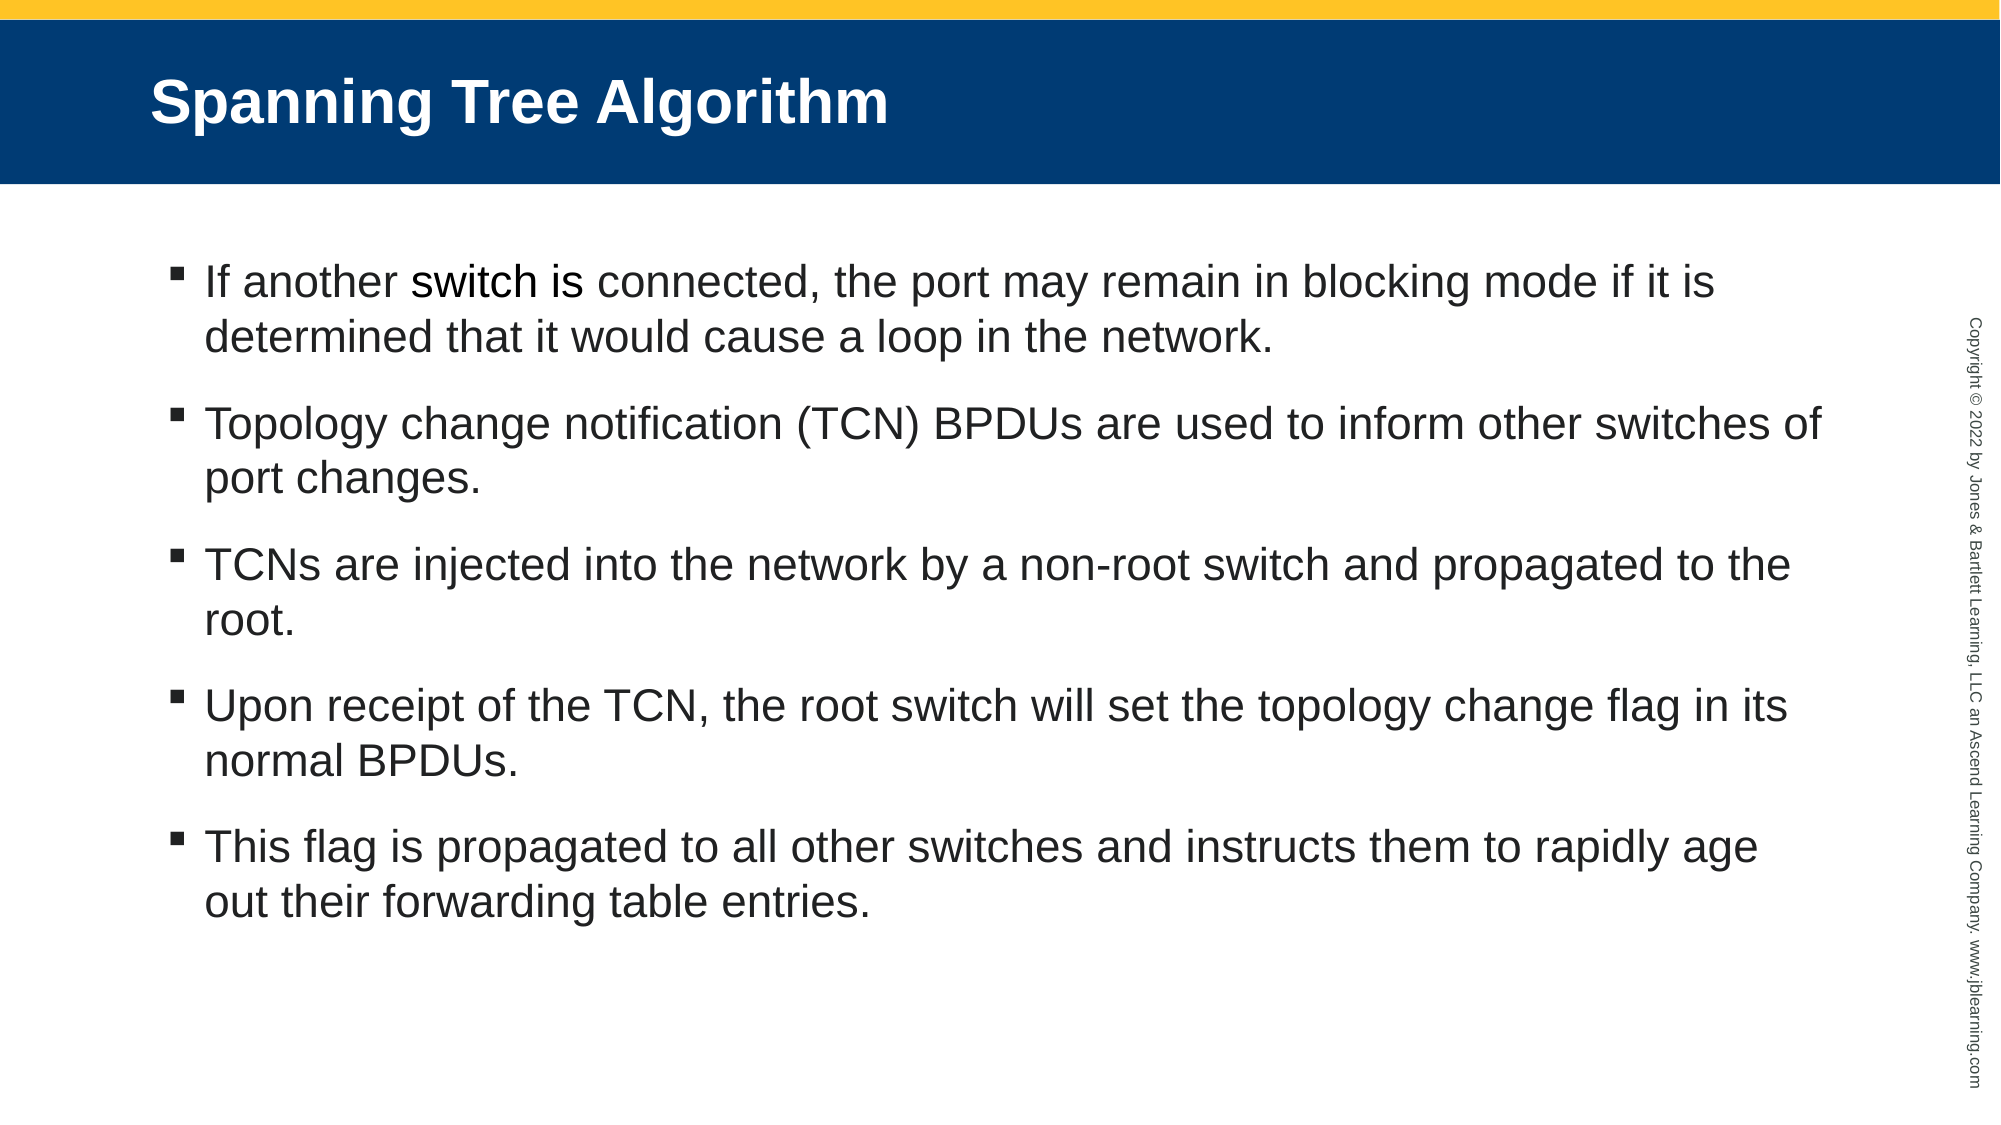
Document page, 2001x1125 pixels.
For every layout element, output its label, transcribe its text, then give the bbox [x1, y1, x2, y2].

list If another switch is connected, the port may remain in blocking mode if it is determined that it would cause a loop in the network. Topology change notification (TCN) BPDUs are used to inform other switches of port changes. TCNs are injected into the network by a non-root switch and propagated to the root. Upon receipt of the TCN, the root switch will set the topology change flag in its normal BPDUs. This flag is propagated to all other switches and instructs them to rapidly age out their forwarding table entries. [151, 244, 1840, 1016]
title Spanning Tree Algorithm [0, 19, 2000, 185]
